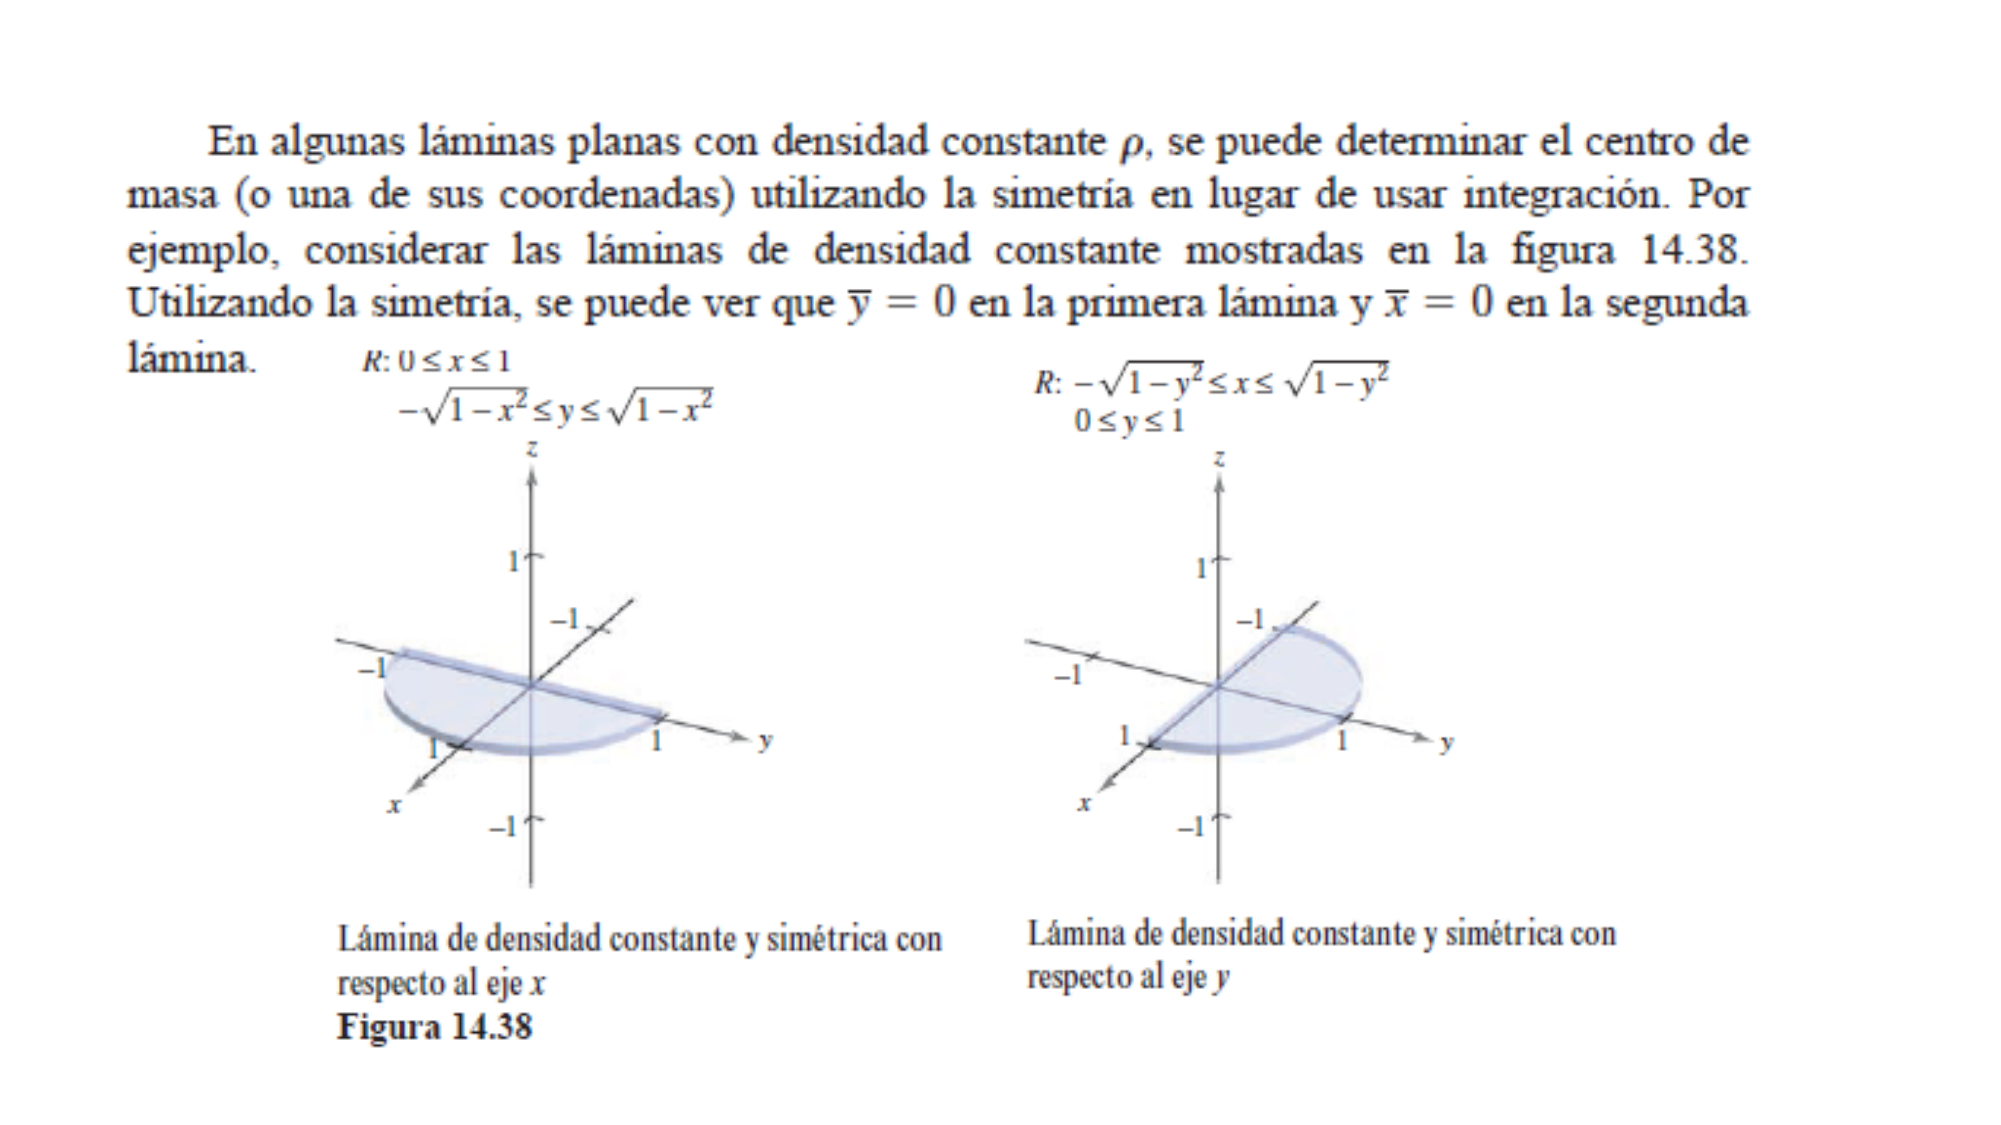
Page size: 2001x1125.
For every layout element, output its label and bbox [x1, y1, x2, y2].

picture [110, 100, 1772, 1058]
